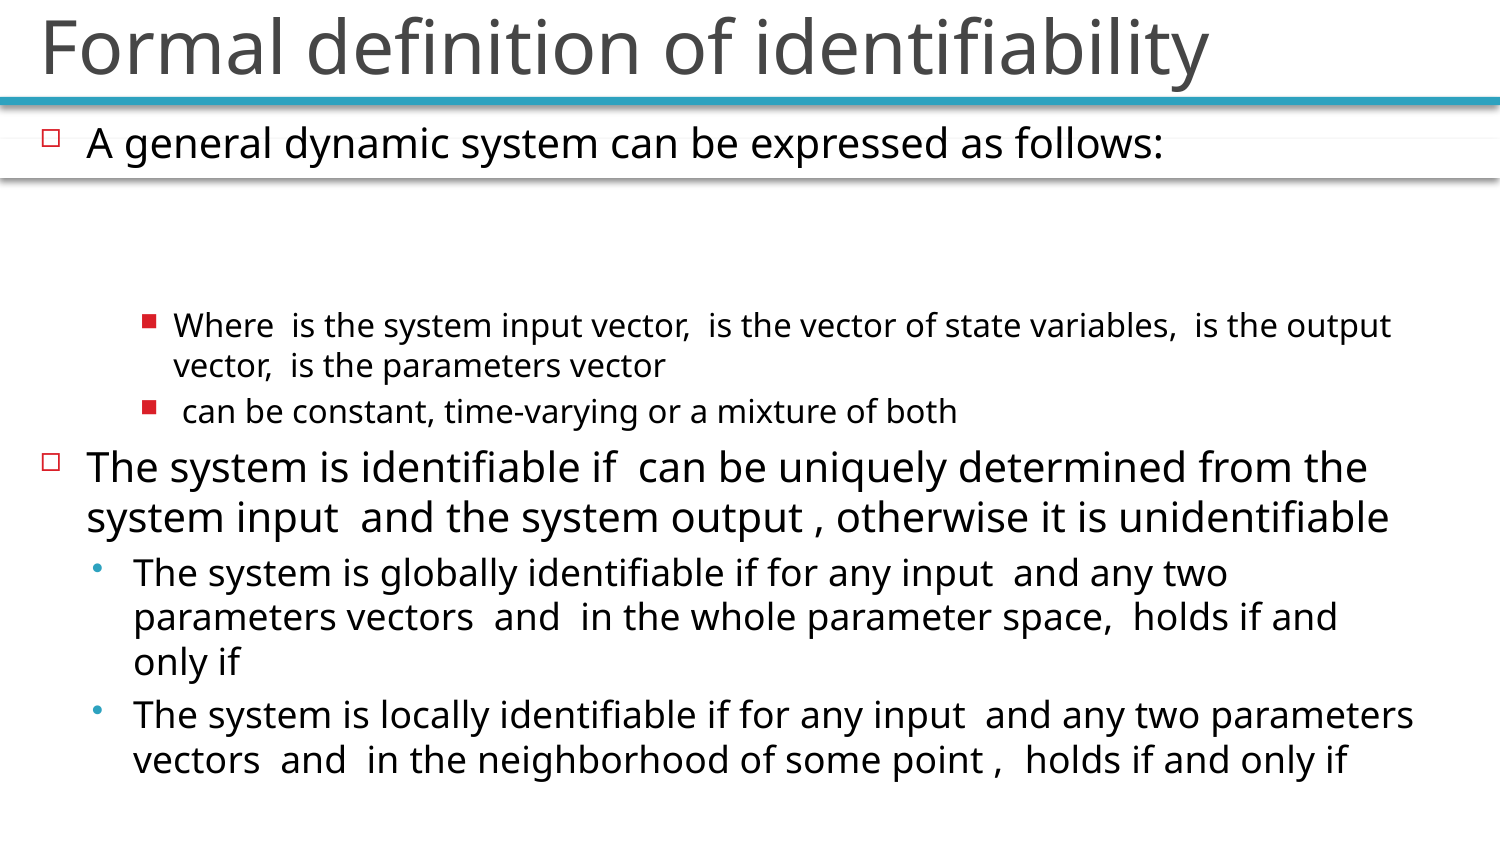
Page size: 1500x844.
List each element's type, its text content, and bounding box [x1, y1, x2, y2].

title Formal definition of identifiability [24, 19, 1463, 97]
